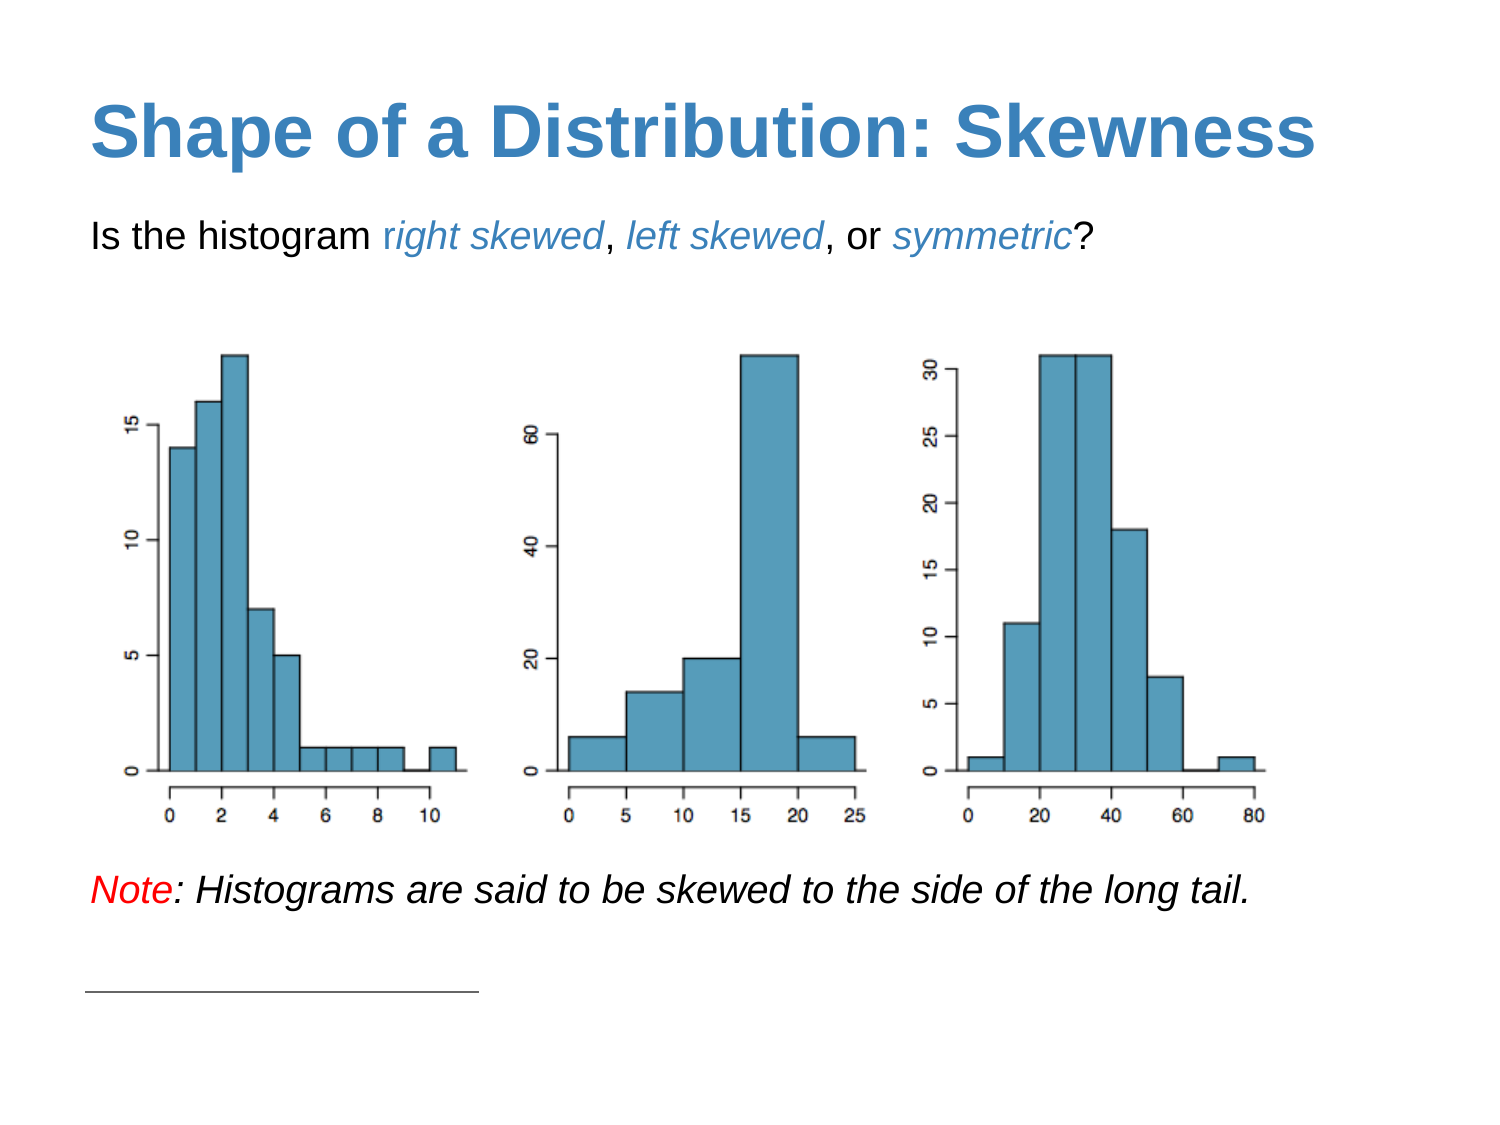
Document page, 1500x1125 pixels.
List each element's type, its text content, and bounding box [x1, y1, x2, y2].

picture [84, 334, 1289, 863]
title Shape of a Distribution: Skewness [75, 0, 1425, 188]
list Is the histogram right skewed, left skewed, or symmetric? Note: Histograms are said to be skewed to the side of the long tail. [75, 188, 1413, 1010]
